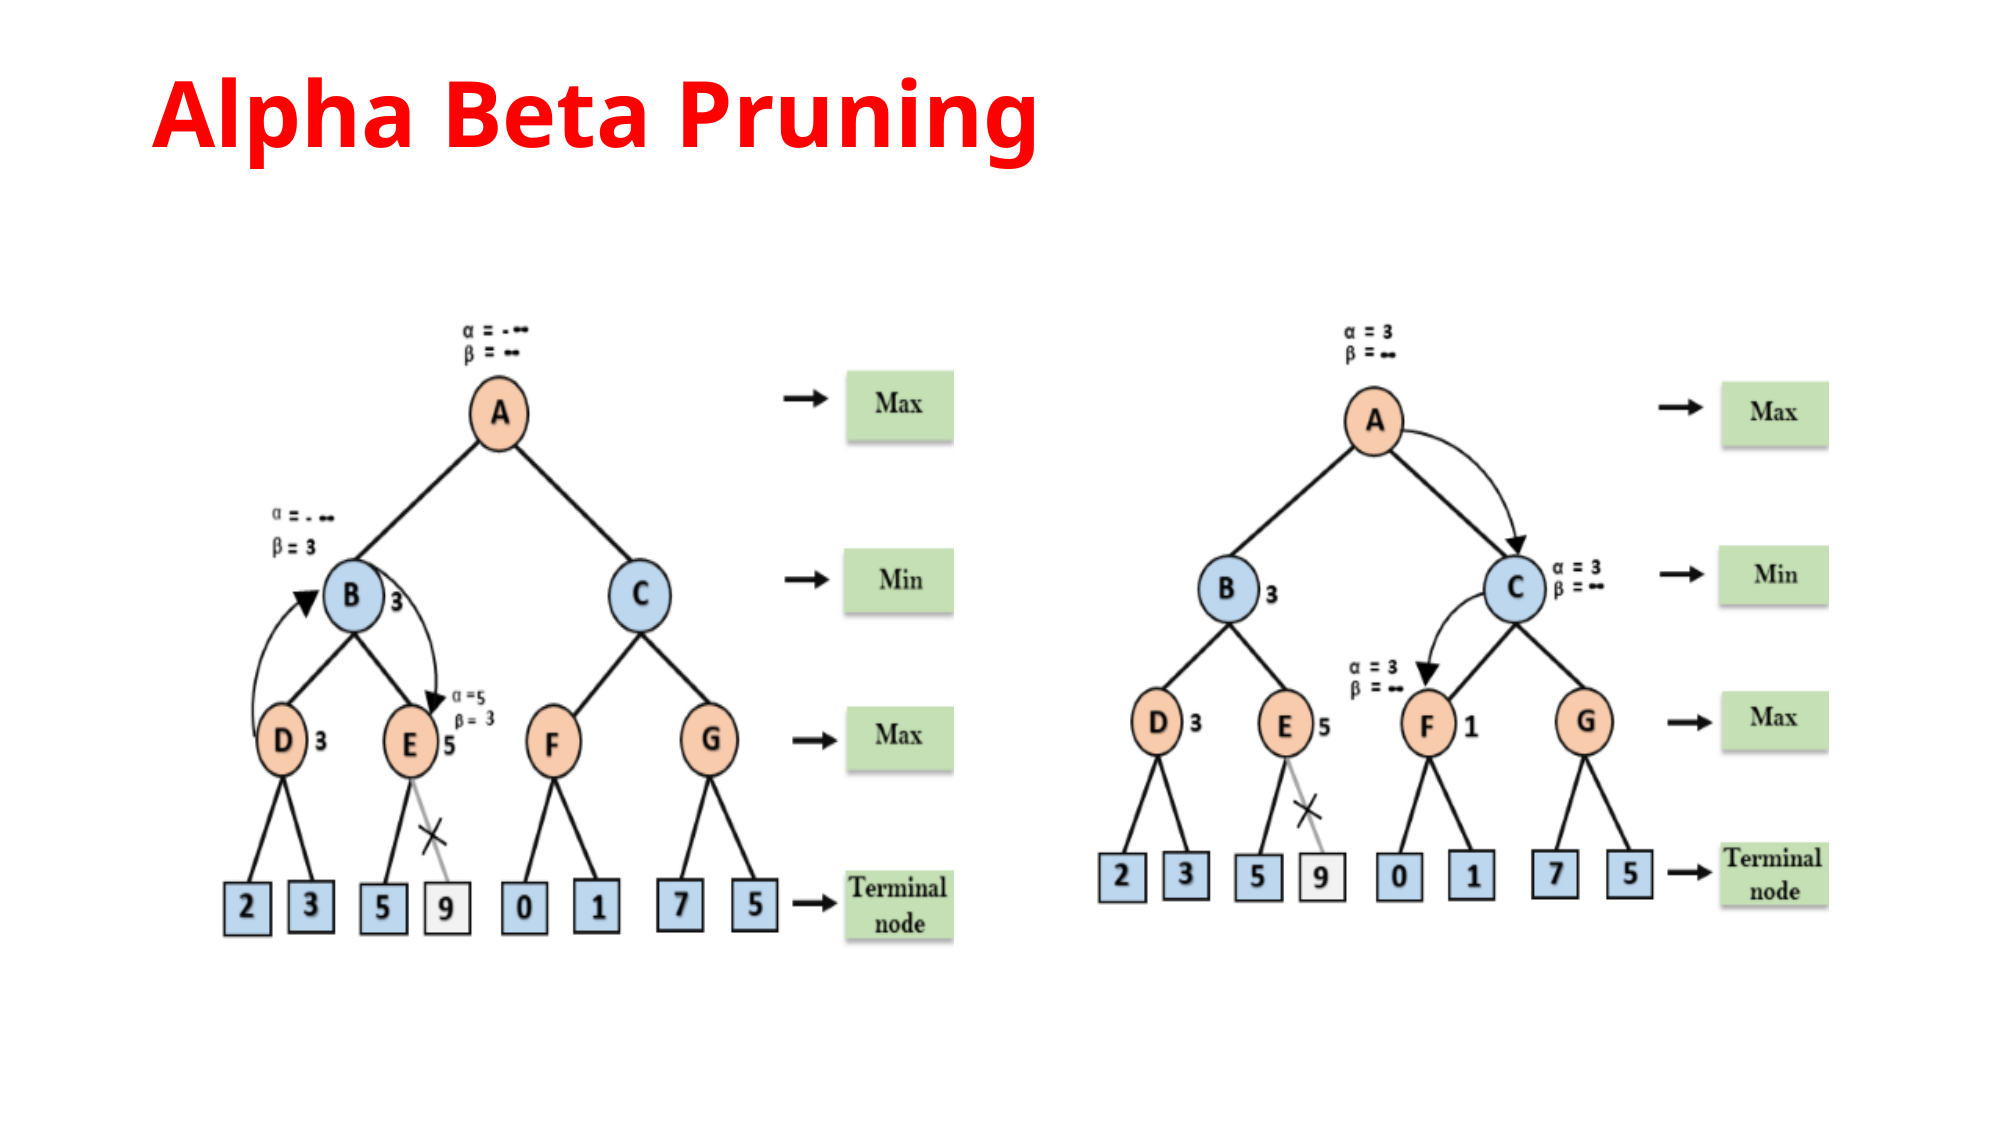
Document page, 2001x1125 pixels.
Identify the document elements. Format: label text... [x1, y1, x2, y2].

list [1046, 228, 1829, 1004]
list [171, 204, 954, 1046]
title Alpha Beta Pruning [137, 59, 1863, 176]
